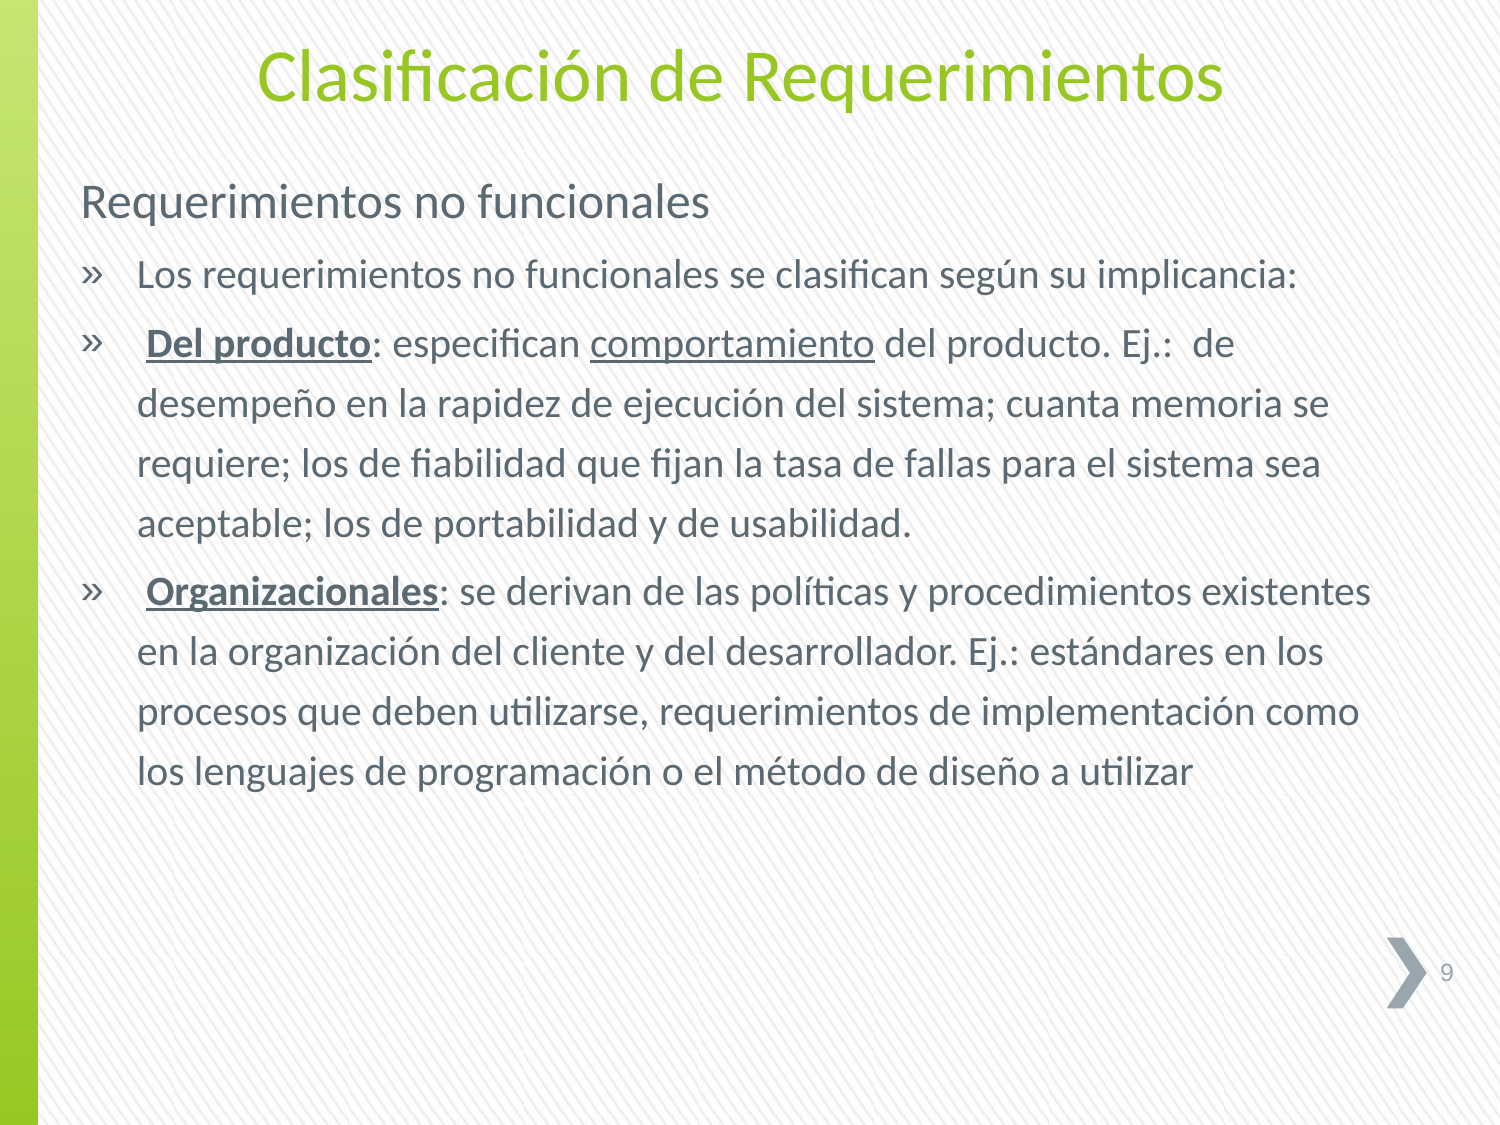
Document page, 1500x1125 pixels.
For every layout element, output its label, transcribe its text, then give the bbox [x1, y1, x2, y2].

slide_number 9 [1425, 941, 1488, 1002]
text_box Clasificación de Requerimientos [0, 19, 1492, 173]
list Requerimientos no funcionales Los requerimientos no funcionales se clasifican según su implicancia: Del producto: especifican comportamiento del producto. Ej.: de desempeño en la rapidez de ejecución del sistema; cuanta memoria se requiere; los de fiabilidad que fijan la tasa de fallas para el sistema sea aceptable; los de portabilidad y de usabilidad. Organizacionales: se derivan de las políticas y procedimientos existentes en la organización del cliente y del desarrollador. Ej.: estándares en los procesos que deben utilizarse, requerimientos de implementación como los lenguajes de programación o el método de diseño a utilizar [65, 173, 1425, 1059]
